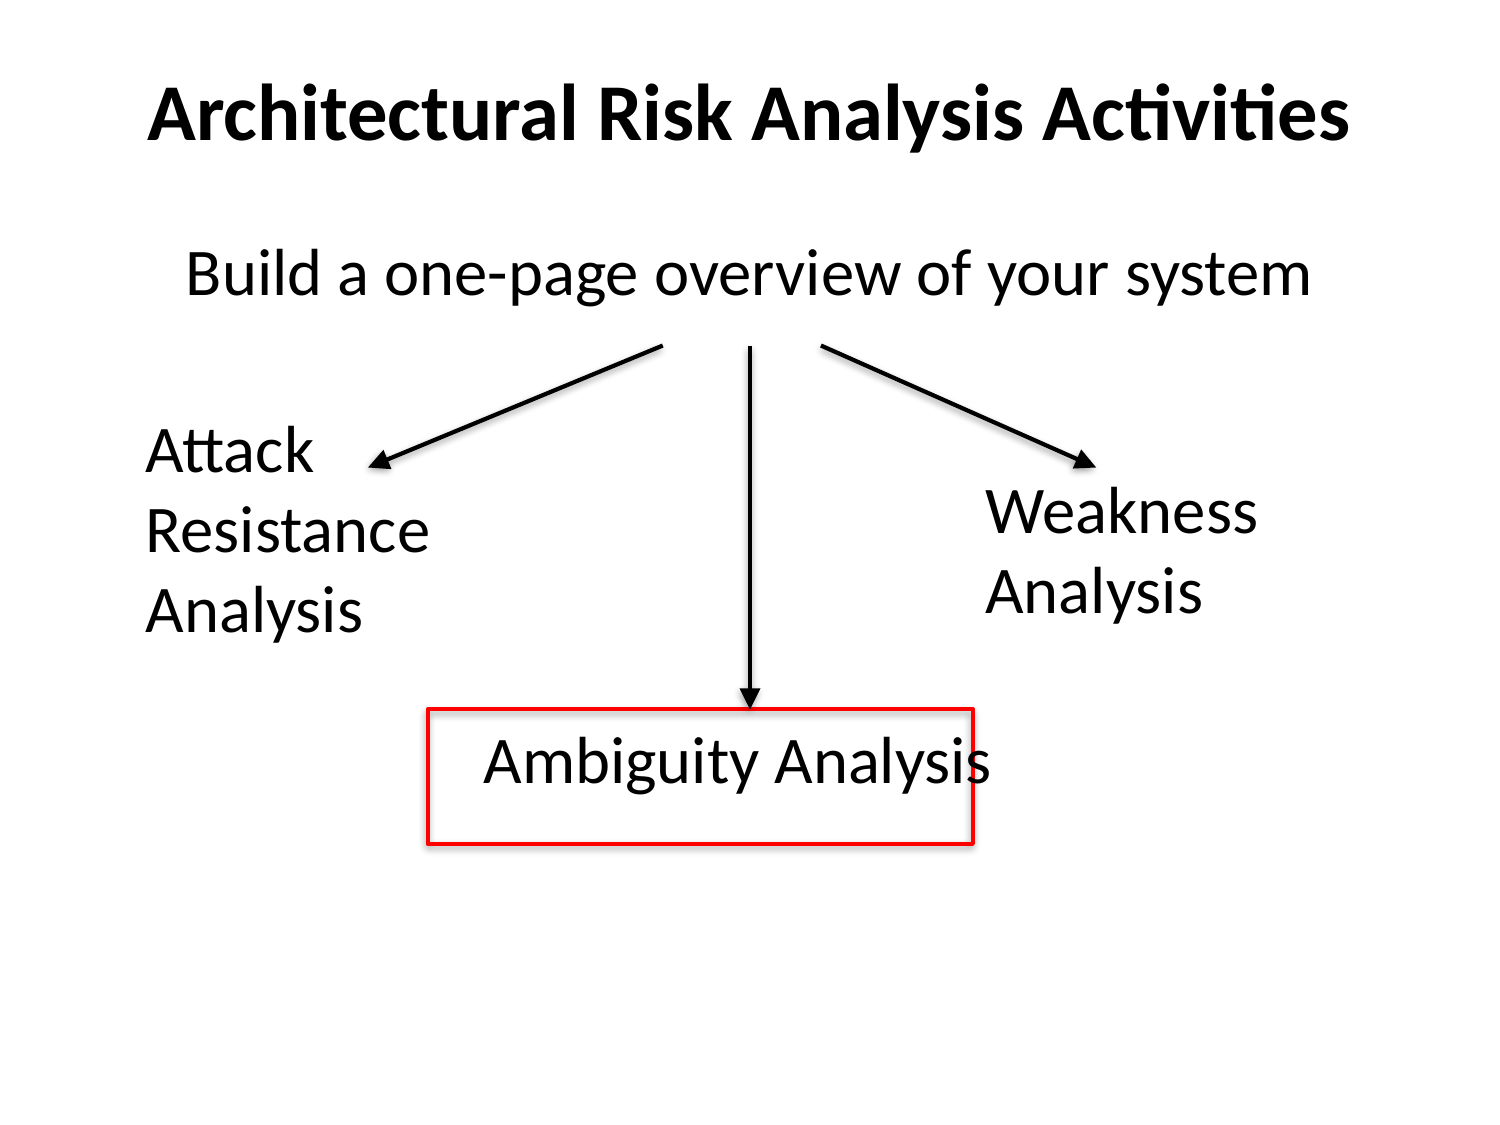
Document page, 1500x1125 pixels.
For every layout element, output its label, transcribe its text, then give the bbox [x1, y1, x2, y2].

text_box Build a one-page overview of your system [48, 221, 1452, 387]
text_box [367, 345, 663, 468]
text_box Weakness Analysis [895, 459, 1500, 715]
text_box Architectural Risk Analysis Activities [74, 14, 1425, 202]
text_box [427, 804, 974, 845]
text_box Attack Resistance Analysis [55, 398, 627, 653]
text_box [820, 345, 1097, 468]
text_box Ambiguity Analysis [393, 709, 1007, 804]
